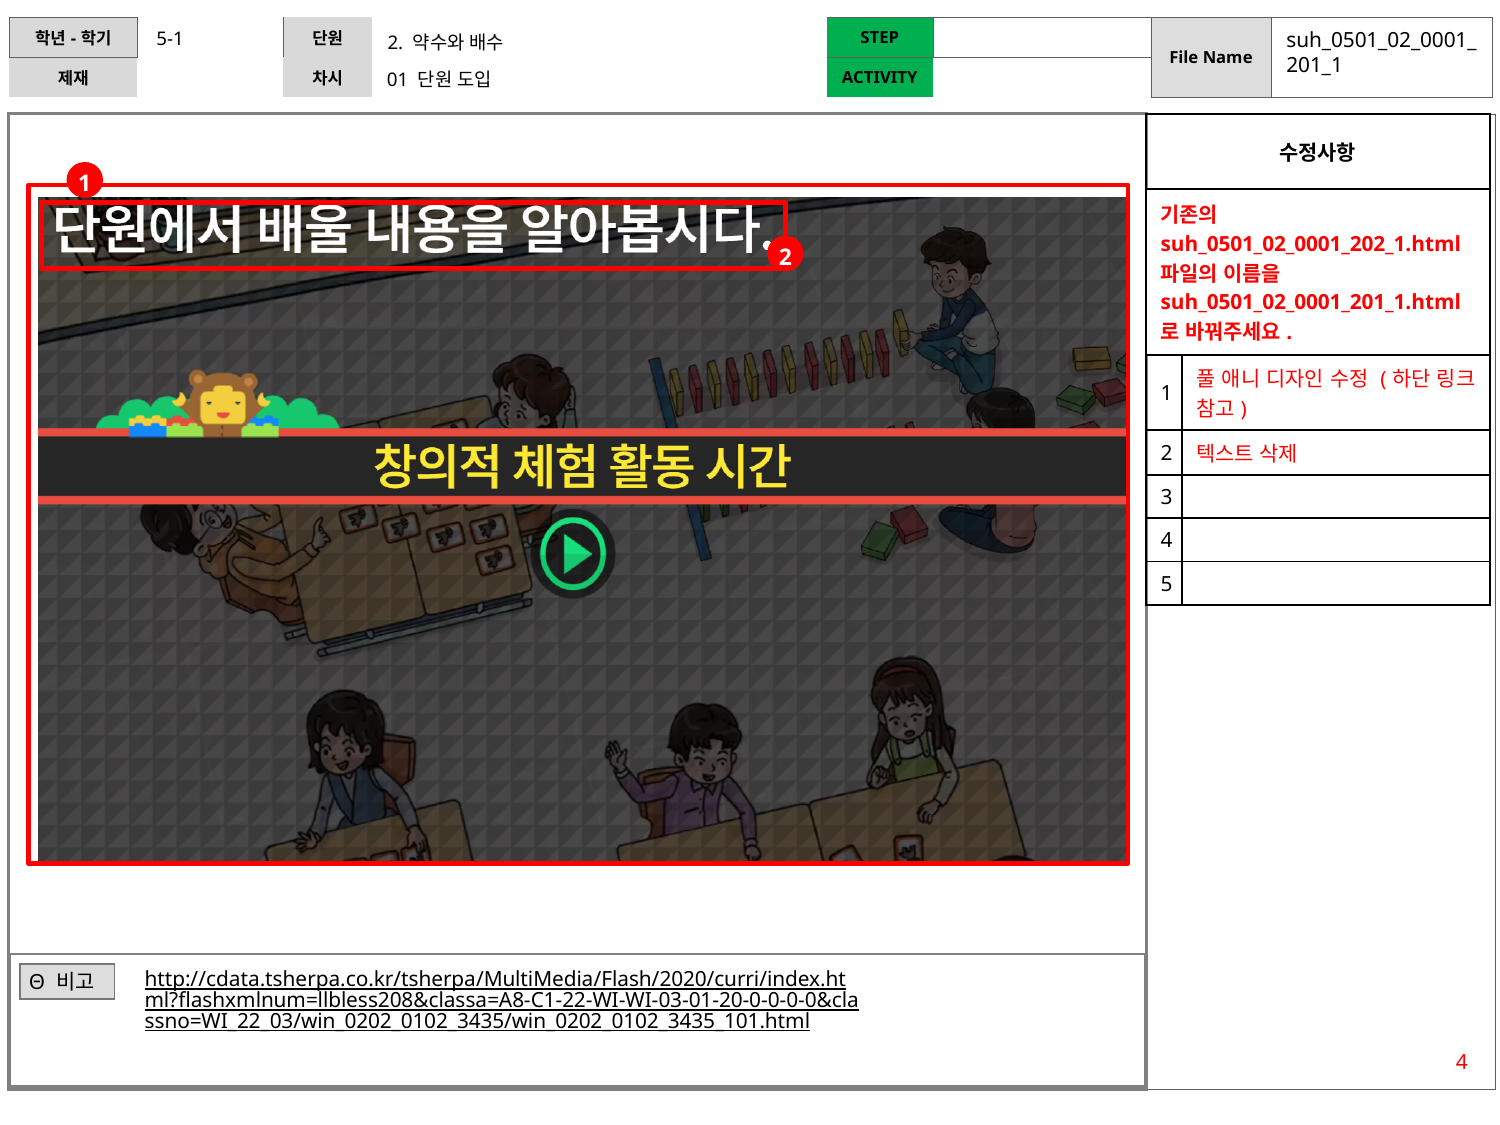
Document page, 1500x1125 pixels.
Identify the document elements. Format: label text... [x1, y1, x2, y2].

table_cell 1 [1147, 356, 1181, 429]
text_box 01 단원 도입 [372, 60, 821, 96]
text_box [26, 183, 71, 866]
text_box [99, 183, 1130, 199]
text_box suh_0501_02_0001_201_1 [1271, 18, 1500, 84]
text_box http://cdata.tsherpa.co.kr/tsherpa/MultiMedia/Flash/2020/curri/index.html?flashxmlnum=llbless208&classa=A8-C1-22-WI-WI-03-01-20-0-0-0-0&classno=WI_22_03/win_0202_0102_3435/win_0202_0102_3435_101.html [129, 958, 880, 1027]
text_box 5-1 [141, 18, 284, 55]
table_cell 5 [1147, 562, 1181, 604]
table_cell 풀 애니 디자인 수정 (하단 링크 참고) [1183, 356, 1489, 429]
text_box 1 [64, 159, 106, 196]
table_cell 4 [1147, 519, 1181, 561]
table_cell 텍스트 삭제 [1183, 431, 1489, 474]
table_cell 기존의 suh_0501_02_0001_202_1.html 파일의 이름을 suh_0501_02_0001_201_1.html로 바꿔주세요. [1147, 190, 1489, 354]
table_cell 3 [1147, 476, 1181, 517]
table_cell [1183, 519, 1489, 561]
table_cell [1183, 562, 1489, 604]
picture [37, 197, 1126, 866]
table_cell 2 [1147, 431, 1181, 474]
table_cell [1183, 476, 1489, 517]
text_box 2. 약수와 배수 [372, 23, 828, 48]
table_header 수정사항 [1147, 115, 1489, 188]
